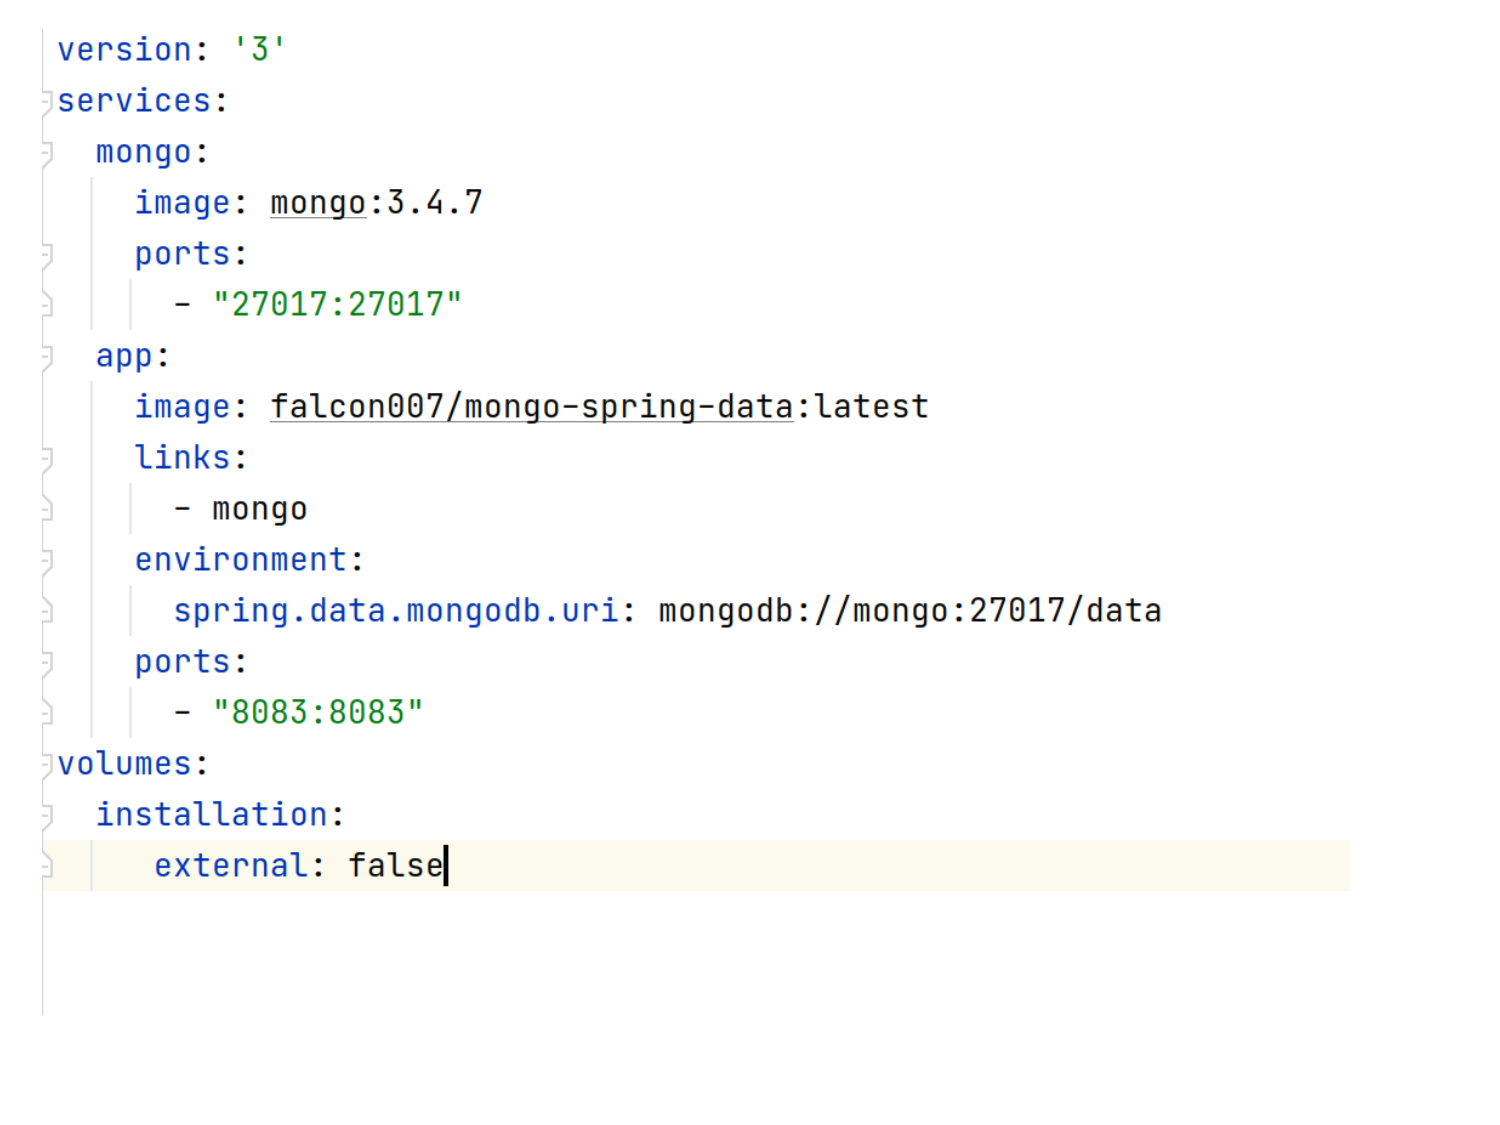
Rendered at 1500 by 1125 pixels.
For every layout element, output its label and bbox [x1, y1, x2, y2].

picture [42, 29, 1351, 1015]
